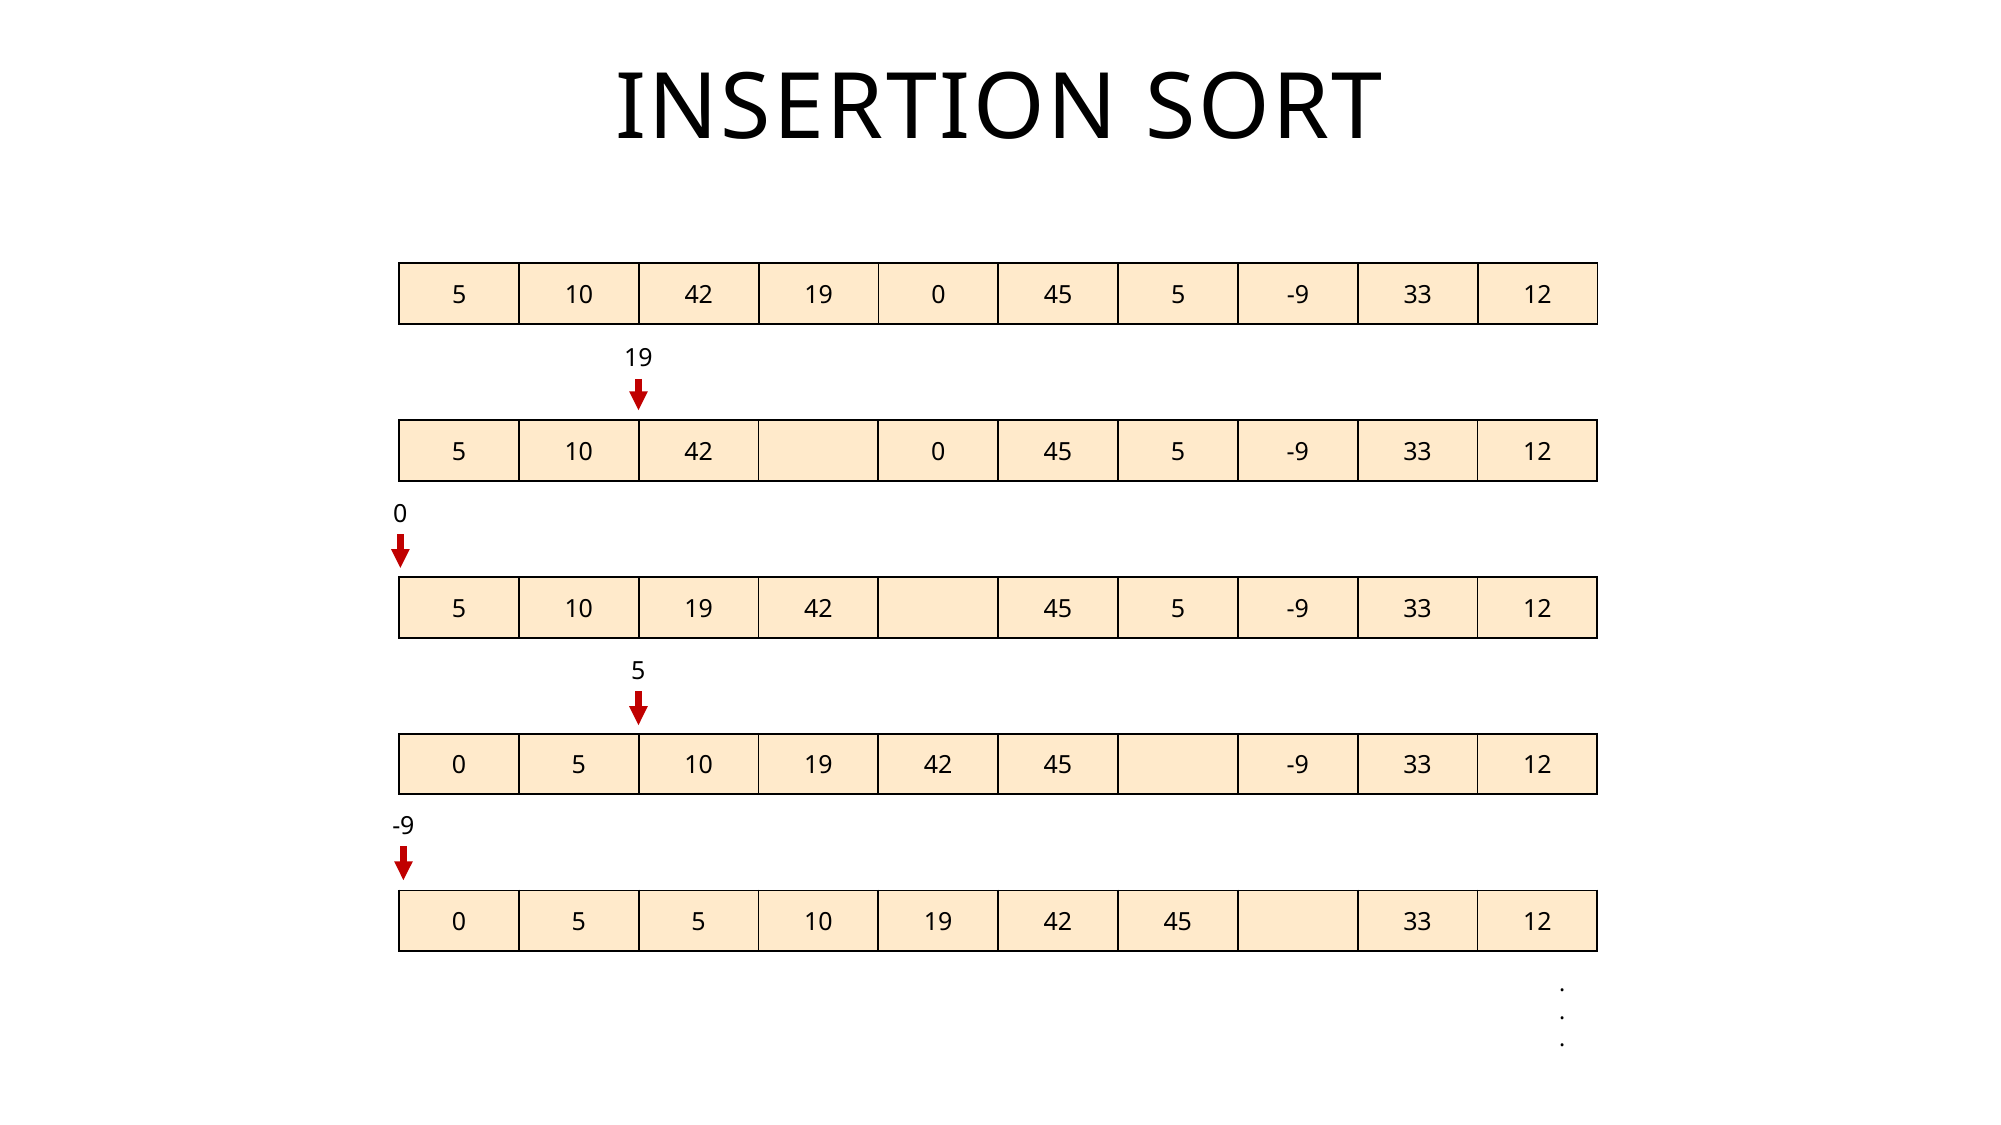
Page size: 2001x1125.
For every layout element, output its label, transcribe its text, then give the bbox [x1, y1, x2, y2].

table_header 5 [1119, 421, 1237, 480]
table_header [759, 421, 877, 480]
text_box Insertion sort [157, 52, 1842, 210]
table_header 33 [1359, 891, 1477, 950]
table_header 42 [759, 578, 877, 637]
table_header 10 [520, 421, 638, 480]
table_header 5 [400, 578, 518, 637]
table_header 42 [999, 891, 1117, 950]
text_box 19 [609, 334, 668, 379]
table_header 33 [1359, 264, 1477, 323]
table_header [1119, 735, 1237, 793]
table_header 19 [759, 735, 877, 793]
table_header 10 [520, 264, 638, 323]
table_header 33 [1359, 421, 1477, 480]
table_header 0 [400, 735, 518, 793]
table_header [879, 578, 997, 637]
table_header 45 [999, 735, 1117, 793]
table_header 12 [1478, 421, 1596, 480]
table_header 45 [999, 578, 1117, 637]
table_header 0 [400, 891, 518, 950]
table_header -9 [1239, 264, 1357, 323]
text_box 5 [616, 646, 661, 692]
table_header 5 [520, 735, 638, 793]
table_header 42 [879, 735, 997, 793]
table_header 12 [1479, 264, 1597, 323]
text_box 0 [378, 489, 423, 535]
table_header 19 [760, 264, 878, 323]
table_header -9 [1239, 421, 1357, 480]
table_header 42 [640, 421, 758, 480]
table_header 12 [1478, 735, 1596, 793]
table_header -9 [1239, 735, 1357, 793]
text_box -9 [377, 801, 430, 847]
table_header -9 [1239, 578, 1357, 637]
text_box . . . [1544, 961, 1581, 1059]
table_header 33 [1359, 578, 1477, 637]
table_header 45 [999, 264, 1117, 323]
table_header 42 [640, 264, 758, 323]
table_header 12 [1478, 891, 1596, 950]
table_header 0 [879, 264, 997, 323]
table_header 10 [759, 891, 877, 950]
table_header 45 [999, 421, 1117, 480]
table_header 19 [879, 891, 997, 950]
table_header 5 [400, 264, 518, 323]
table_header 45 [1119, 891, 1237, 950]
table_header 5 [640, 891, 758, 950]
table_header 5 [1119, 264, 1237, 323]
table_header 10 [640, 735, 758, 793]
table_header 12 [1478, 578, 1596, 637]
table_header 5 [1119, 578, 1237, 637]
table_header 33 [1359, 735, 1477, 793]
table_header 5 [520, 891, 638, 950]
table_header 0 [879, 421, 997, 480]
table_header 19 [640, 578, 758, 637]
table_header 5 [400, 421, 518, 480]
table_header 10 [520, 578, 638, 637]
table_header [1239, 891, 1357, 950]
